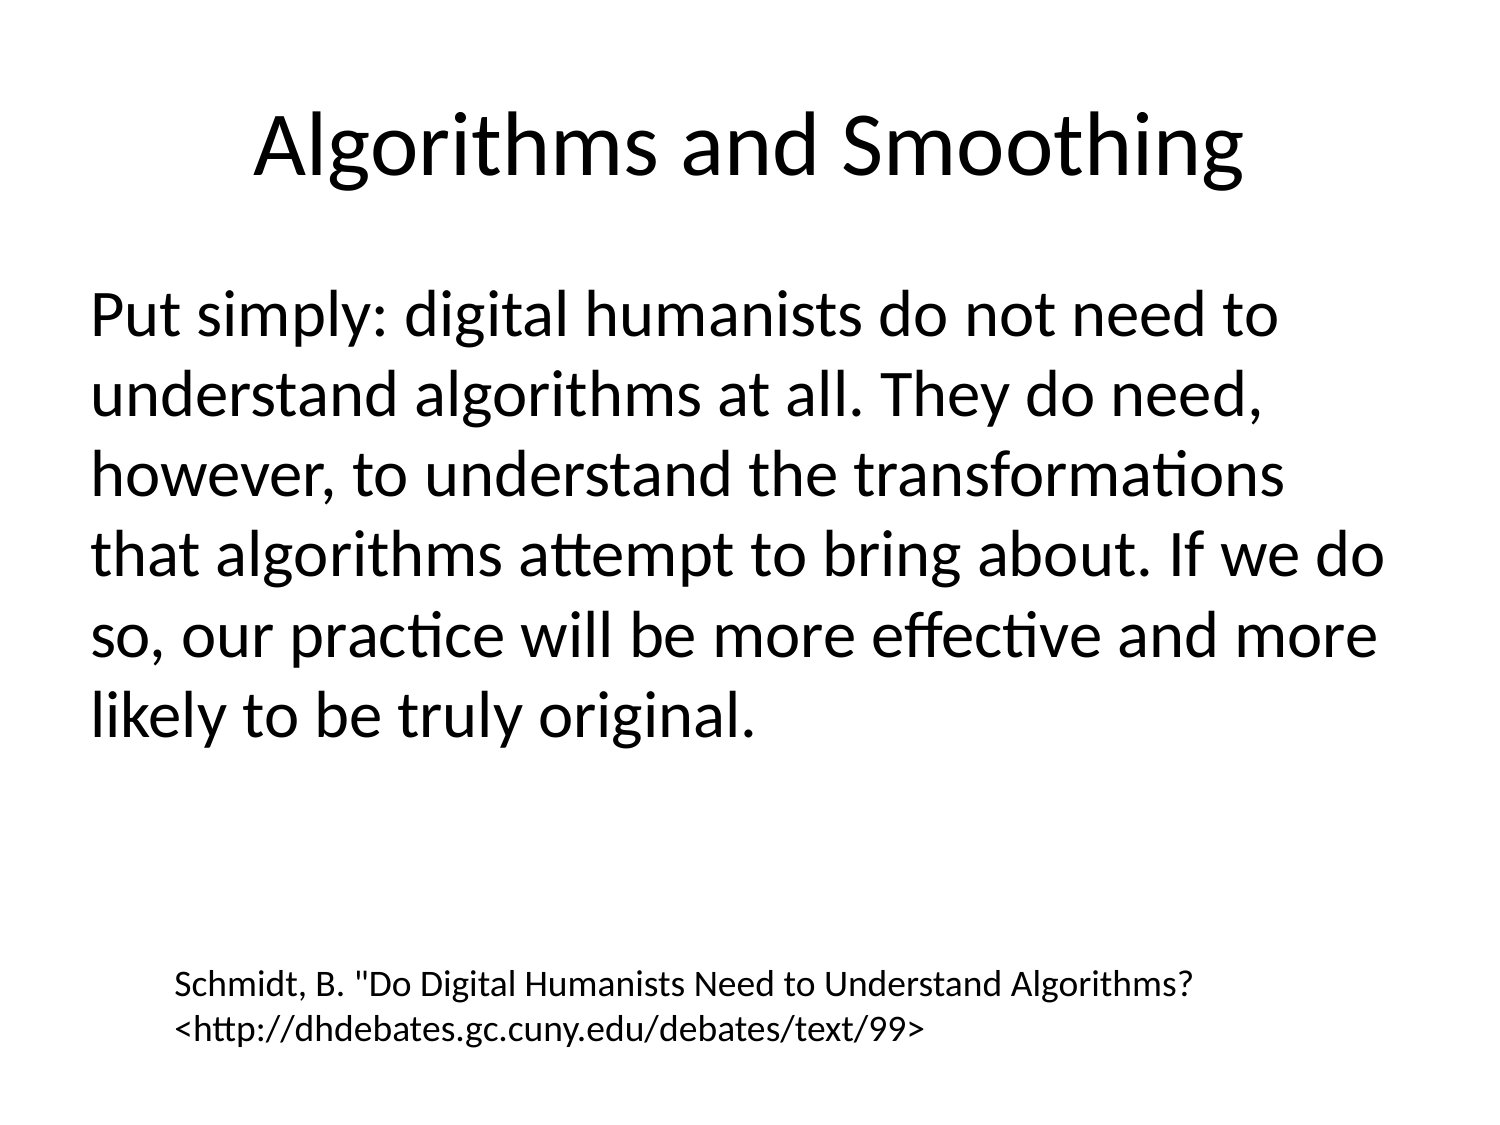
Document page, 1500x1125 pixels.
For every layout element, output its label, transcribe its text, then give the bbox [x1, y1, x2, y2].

title Algorithms and Smoothing [75, 45, 1425, 233]
text_box Schmidt, B. "Do Digital Humanists Need to Understand Algorithms? <http://dhdebates.gc.cuny.edu/debates/text/99> [159, 951, 1219, 1057]
list Put simply: digital humanists do not need to understand algorithms at all. They do need, however, to understand the transformations that algorithms attempt to bring about. If we do so, our practice will be more effective and more likely to be truly original. [75, 262, 1425, 1005]
